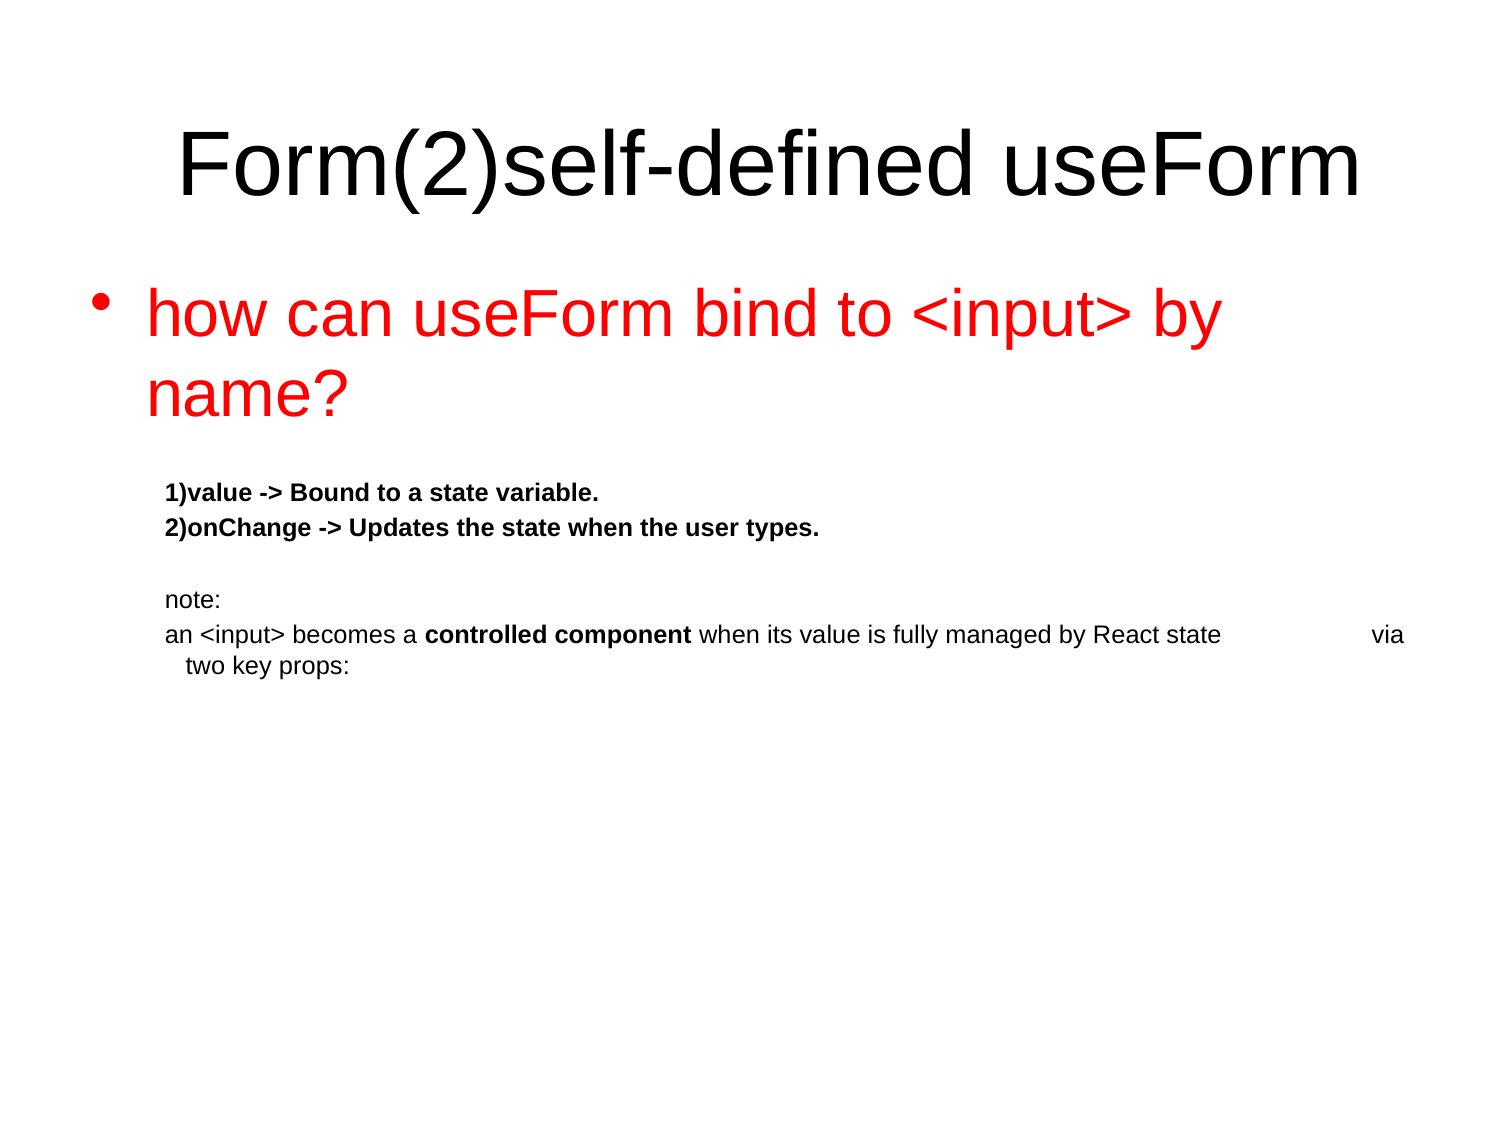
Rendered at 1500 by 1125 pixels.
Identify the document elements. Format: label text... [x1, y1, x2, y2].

text_box Form(2)self-defined useForm [95, 63, 1446, 254]
list how can useForm bind to <input> by name? 1)value -> Bound to a state variable. 2)onChange -> Updates the state when the user types. note: an <input> becomes a controlled component when its value is fully managed by React state via two key props: [74, 262, 1426, 1006]
